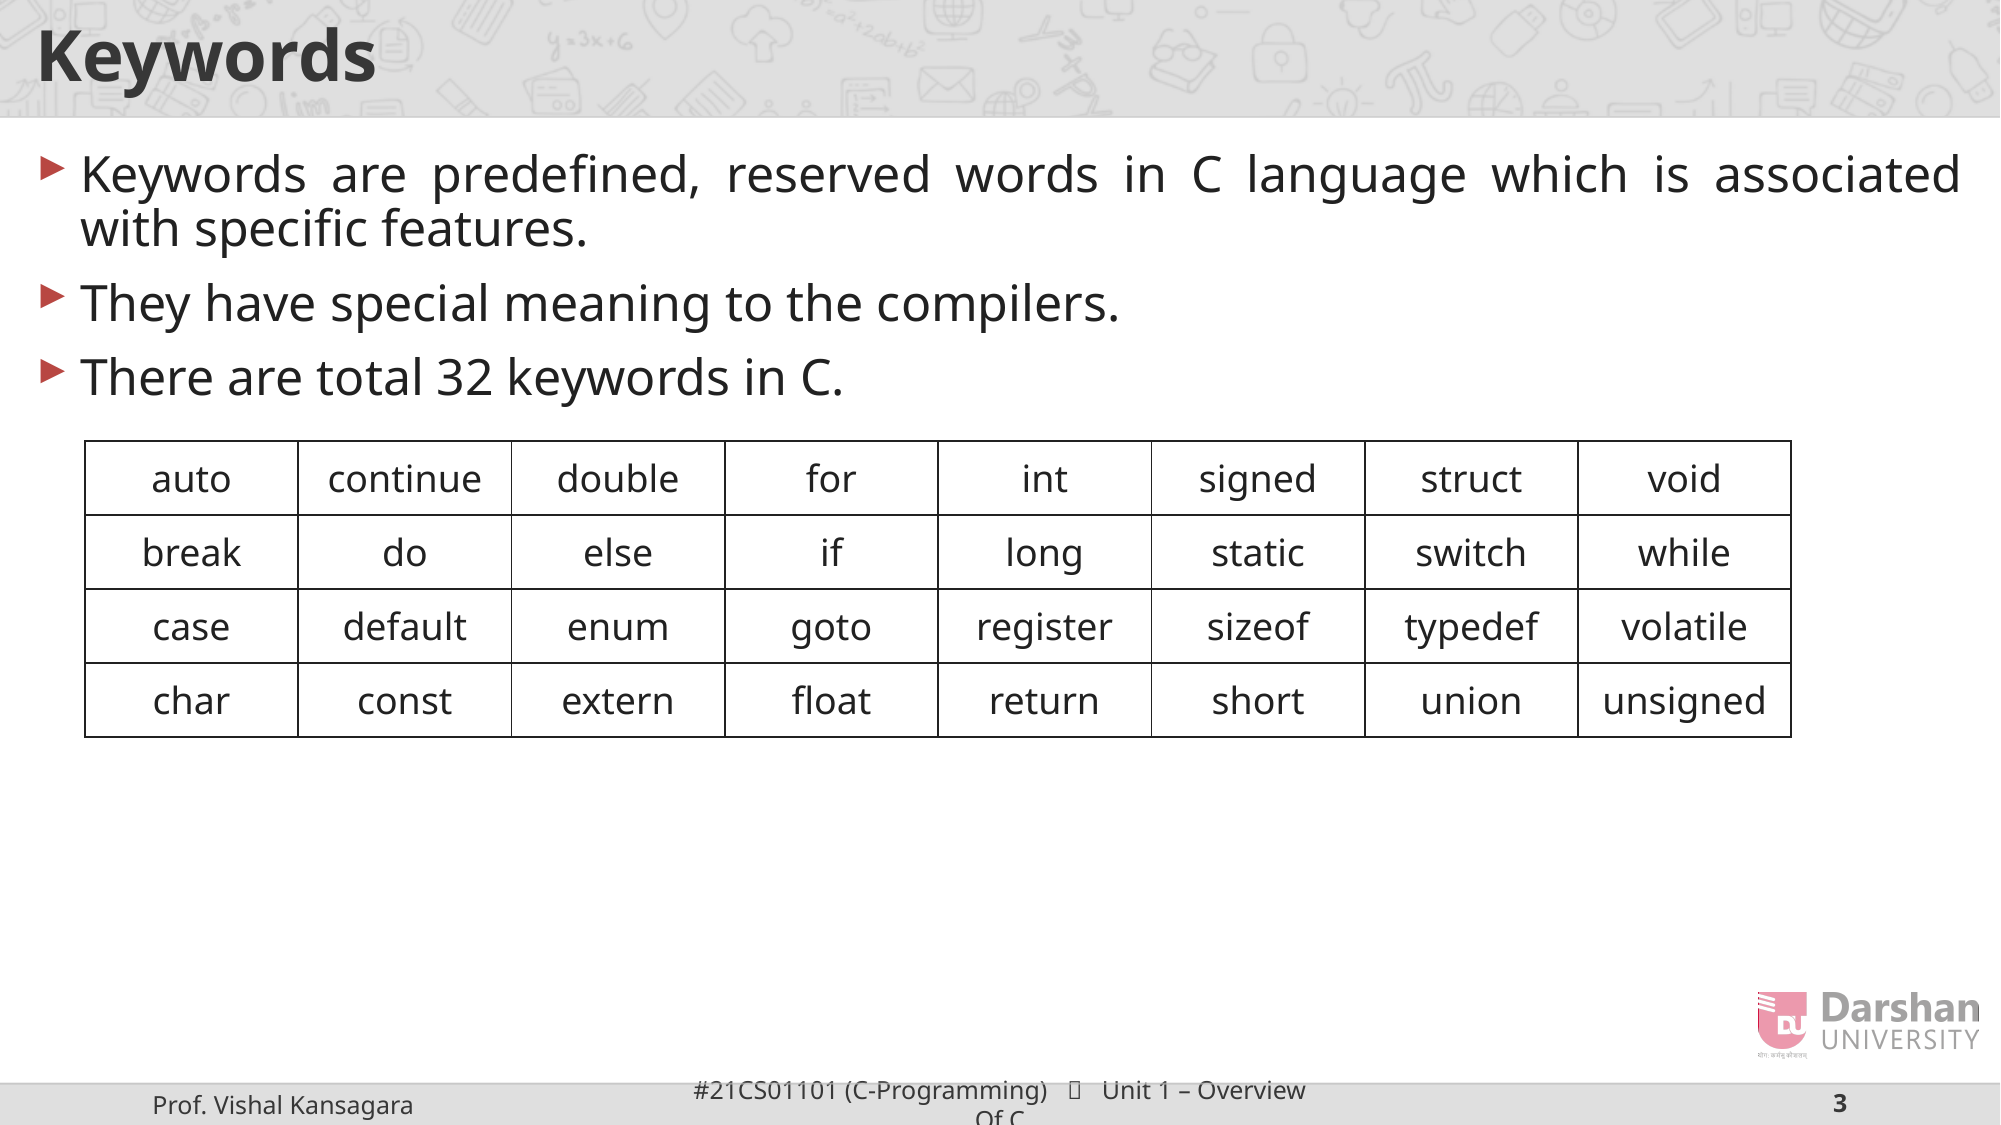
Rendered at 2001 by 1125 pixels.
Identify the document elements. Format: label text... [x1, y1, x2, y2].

table_cell long [939, 516, 1151, 588]
table_cell break [86, 516, 297, 588]
table_cell enum [512, 590, 724, 662]
table_cell const [299, 664, 511, 736]
table_cell sizeof [1152, 590, 1364, 662]
table_header double [512, 442, 724, 514]
table_cell volatile [1579, 590, 1790, 662]
table_header struct [1366, 442, 1577, 514]
table_header continue [299, 442, 511, 514]
table_cell if [726, 516, 937, 588]
table_cell char [86, 664, 297, 736]
table_header auto [86, 442, 297, 514]
table_cell extern [512, 664, 724, 736]
table_cell default [299, 590, 511, 662]
table_cell static [1152, 516, 1364, 588]
table_cell do [299, 516, 511, 588]
title Keywords [0, 0, 2000, 117]
table_cell else [512, 516, 724, 588]
table_cell goto [726, 590, 937, 662]
table_cell register [939, 590, 1151, 662]
table_cell union [1366, 664, 1577, 736]
table_cell unsigned [1579, 664, 1790, 736]
table_cell short [1152, 664, 1364, 736]
table_cell float [726, 664, 937, 736]
table_cell case [86, 590, 297, 662]
table_cell typedef [1366, 590, 1577, 662]
table_cell switch [1366, 516, 1577, 588]
table_header void [1579, 442, 1790, 514]
table_cell while [1579, 516, 1790, 588]
table_header signed [1152, 442, 1364, 514]
table_header int [939, 442, 1151, 514]
table_cell return [939, 664, 1151, 736]
table_header for [726, 442, 937, 514]
list Keywords are predefined, reserved words in C language which is associated with specific features. They have special meaning to the compilers. There are total 32 keywords in C. [21, 141, 1979, 1059]
